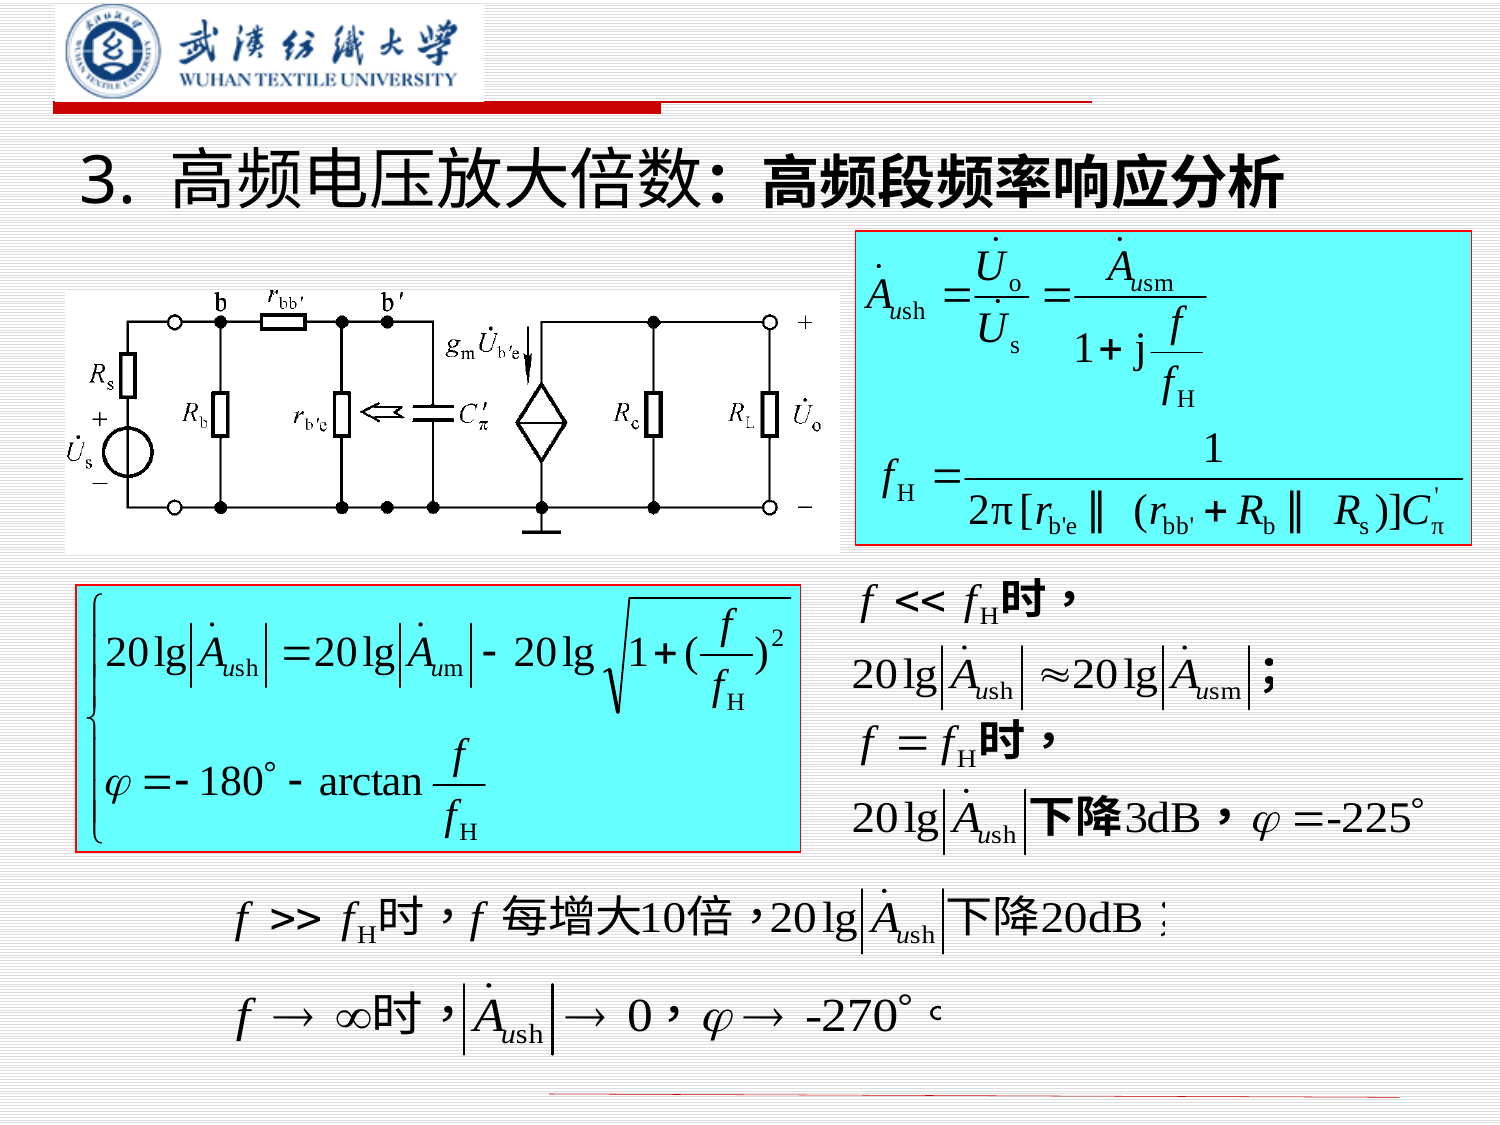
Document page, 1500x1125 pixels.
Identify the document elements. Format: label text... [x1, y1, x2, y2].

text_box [76, 585, 800, 852]
picture [55, 4, 484, 102]
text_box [844, 715, 1438, 862]
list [855, 231, 1471, 545]
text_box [218, 880, 1165, 962]
picture [64, 290, 841, 554]
title 3. 高频电压放大倍数：高频段频率响应分析 [64, 136, 1366, 225]
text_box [218, 975, 941, 1064]
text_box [844, 573, 1274, 717]
